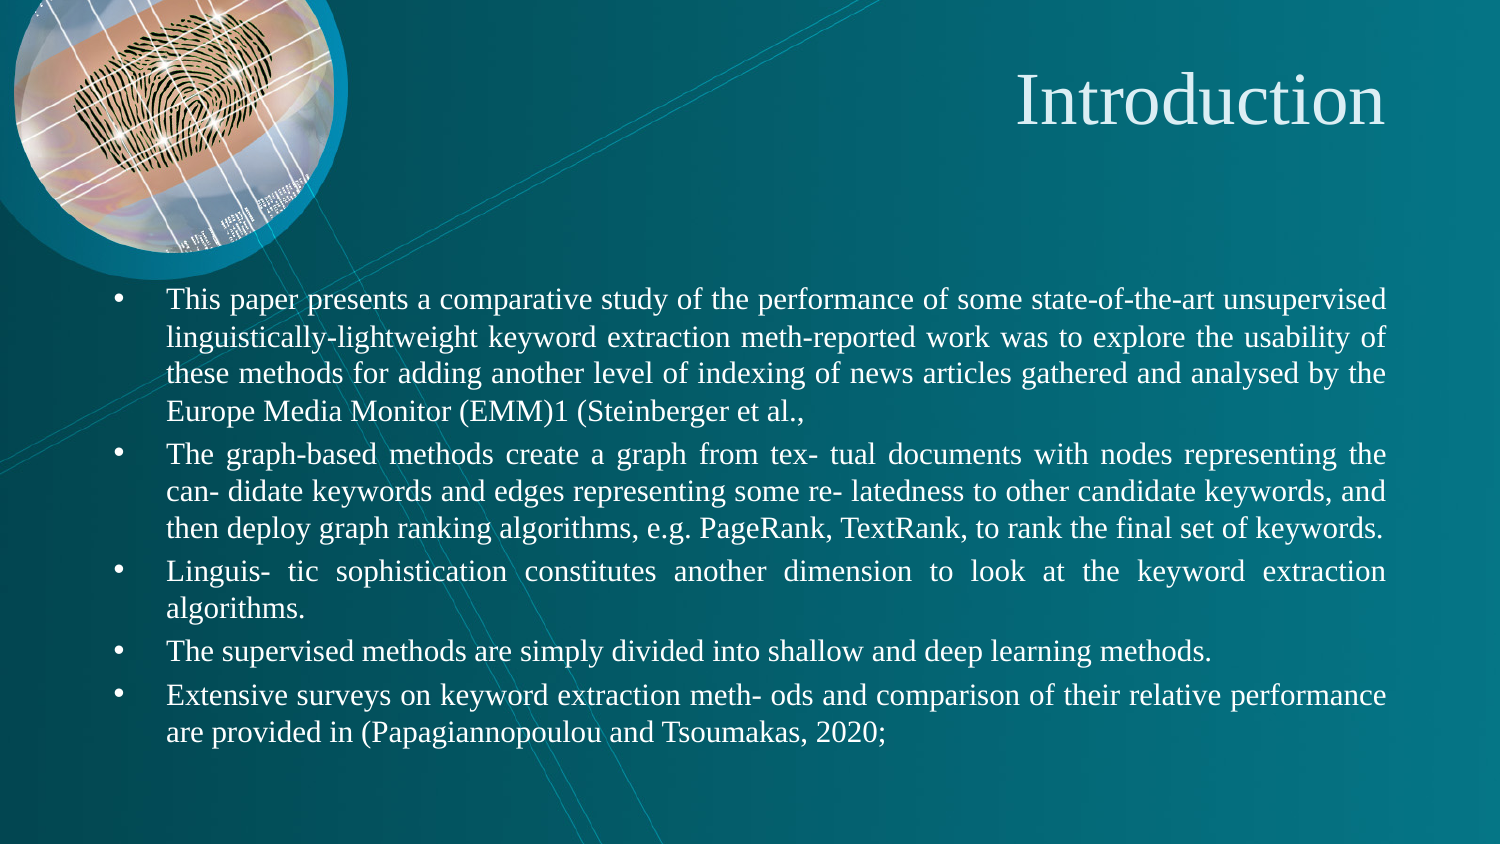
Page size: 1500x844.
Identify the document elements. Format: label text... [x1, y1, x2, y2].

title Introduction [98, 21, 1402, 168]
list This paper presents a comparative study of the performance of some state-of-the-art unsupervised linguistically-lightweight keyword extraction meth-reported work was to explore the usability of these methods for adding another level of indexing of news articles gathered and analysed by the Europe Media Monitor (EMM)1 (Steinberger et al., The graph-based methods create a graph from tex- tual documents with nodes representing the can- didate keywords and edges representing some re- latedness to other candidate keywords, and then deploy graph ranking algorithms, e.g. PageRank, TextRank, to rank the final set of keywords. Linguis- tic sophistication constitutes another dimension to look at the keyword extraction algorithms. The supervised methods are simply divided into shallow and deep learning methods. Extensive surveys on keyword extraction meth- ods and comparison of their relative performance are provided in (Papagiannopoulou and Tsoumakas, 2020; [98, 271, 1402, 798]
picture [0, 0, 1500, 844]
